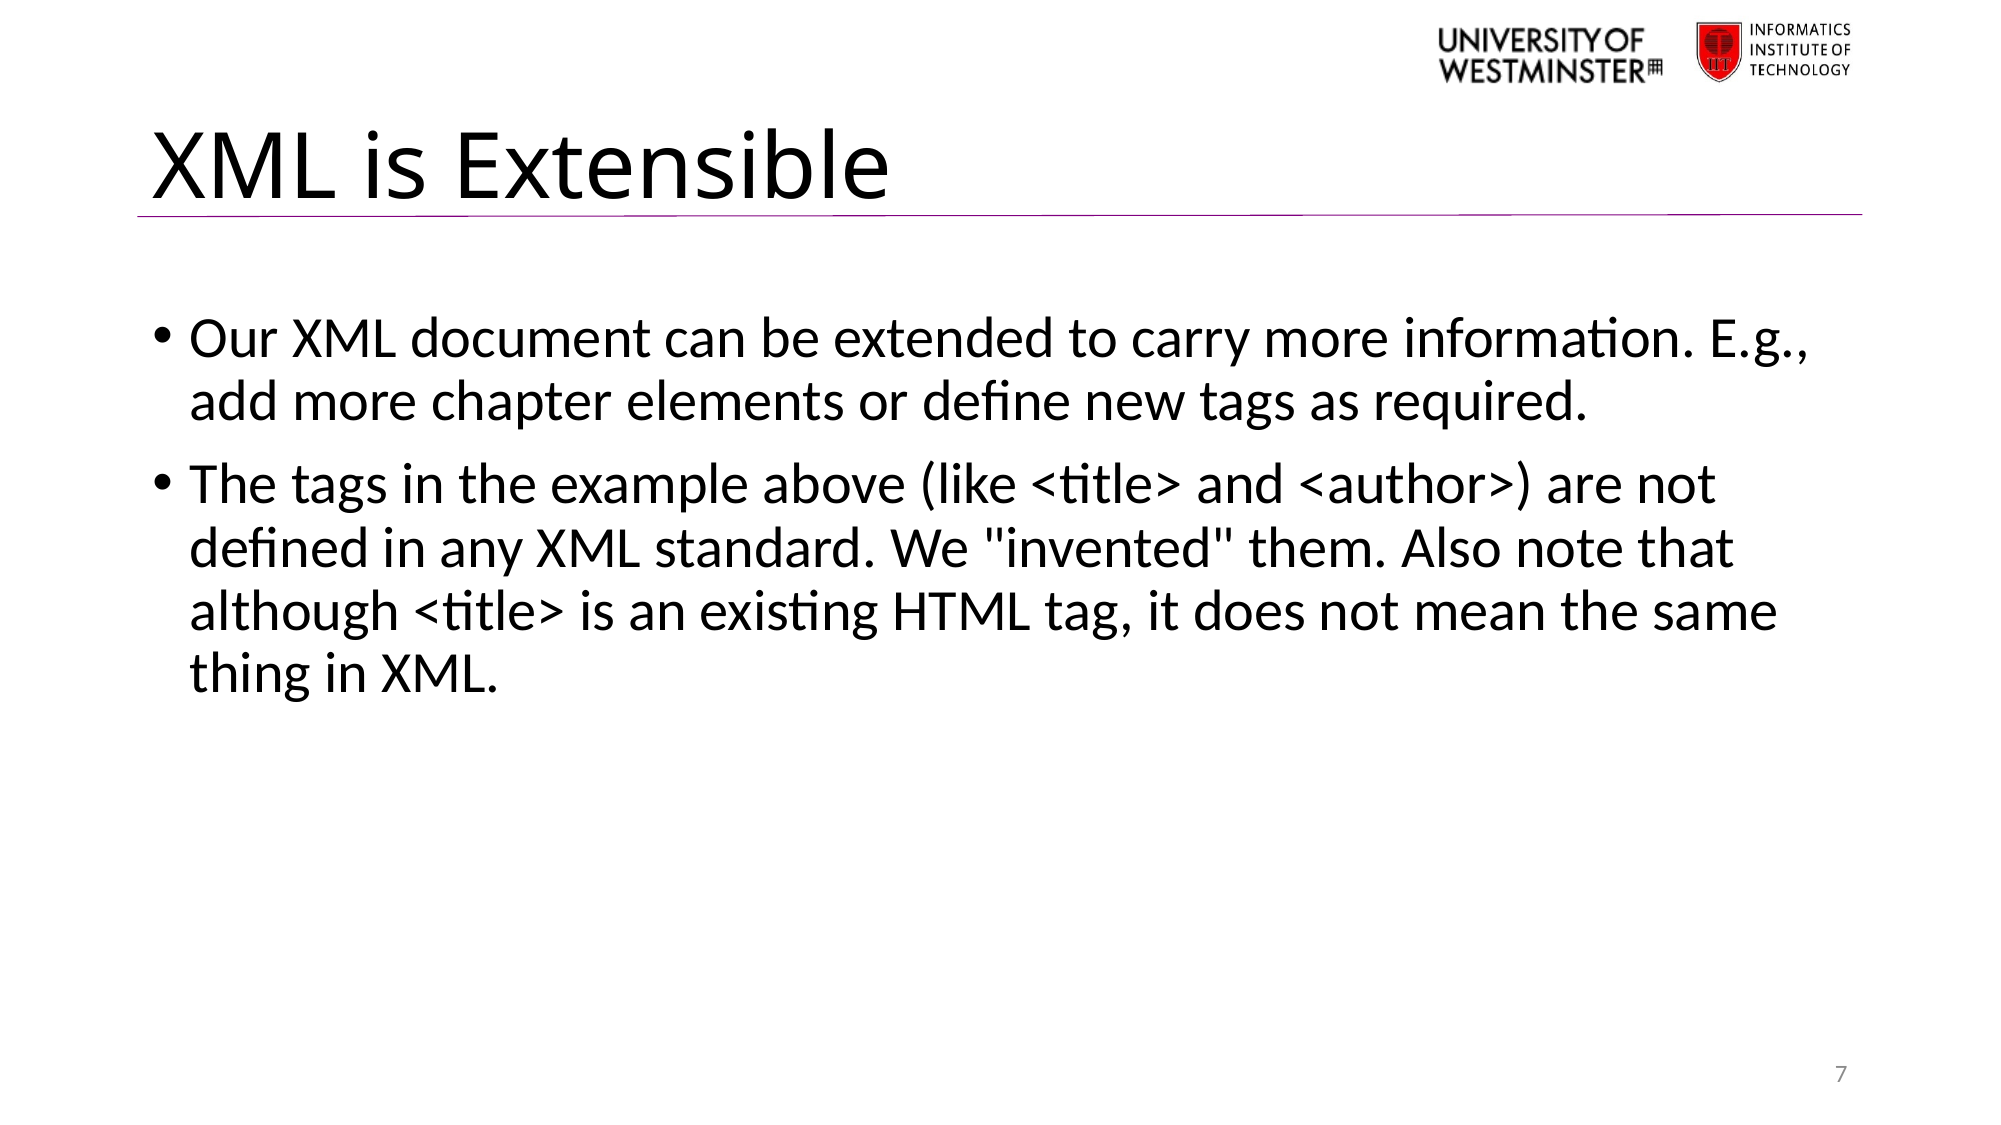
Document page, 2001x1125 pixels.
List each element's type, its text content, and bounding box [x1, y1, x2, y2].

list Our XML document can be extended to carry more information. E.g., add more chapter elements or define new tags as required. The tags in the example above (like <title> and <author>) are not defined in any XML standard. We "invented" them. Also note that although <title> is an existing HTML tag, it does not mean the same thing in XML. [137, 299, 1863, 1014]
picture [1425, 5, 1863, 59]
title XML is Extensible [137, 59, 1863, 278]
slide_number 7 [1412, 1042, 1863, 1103]
